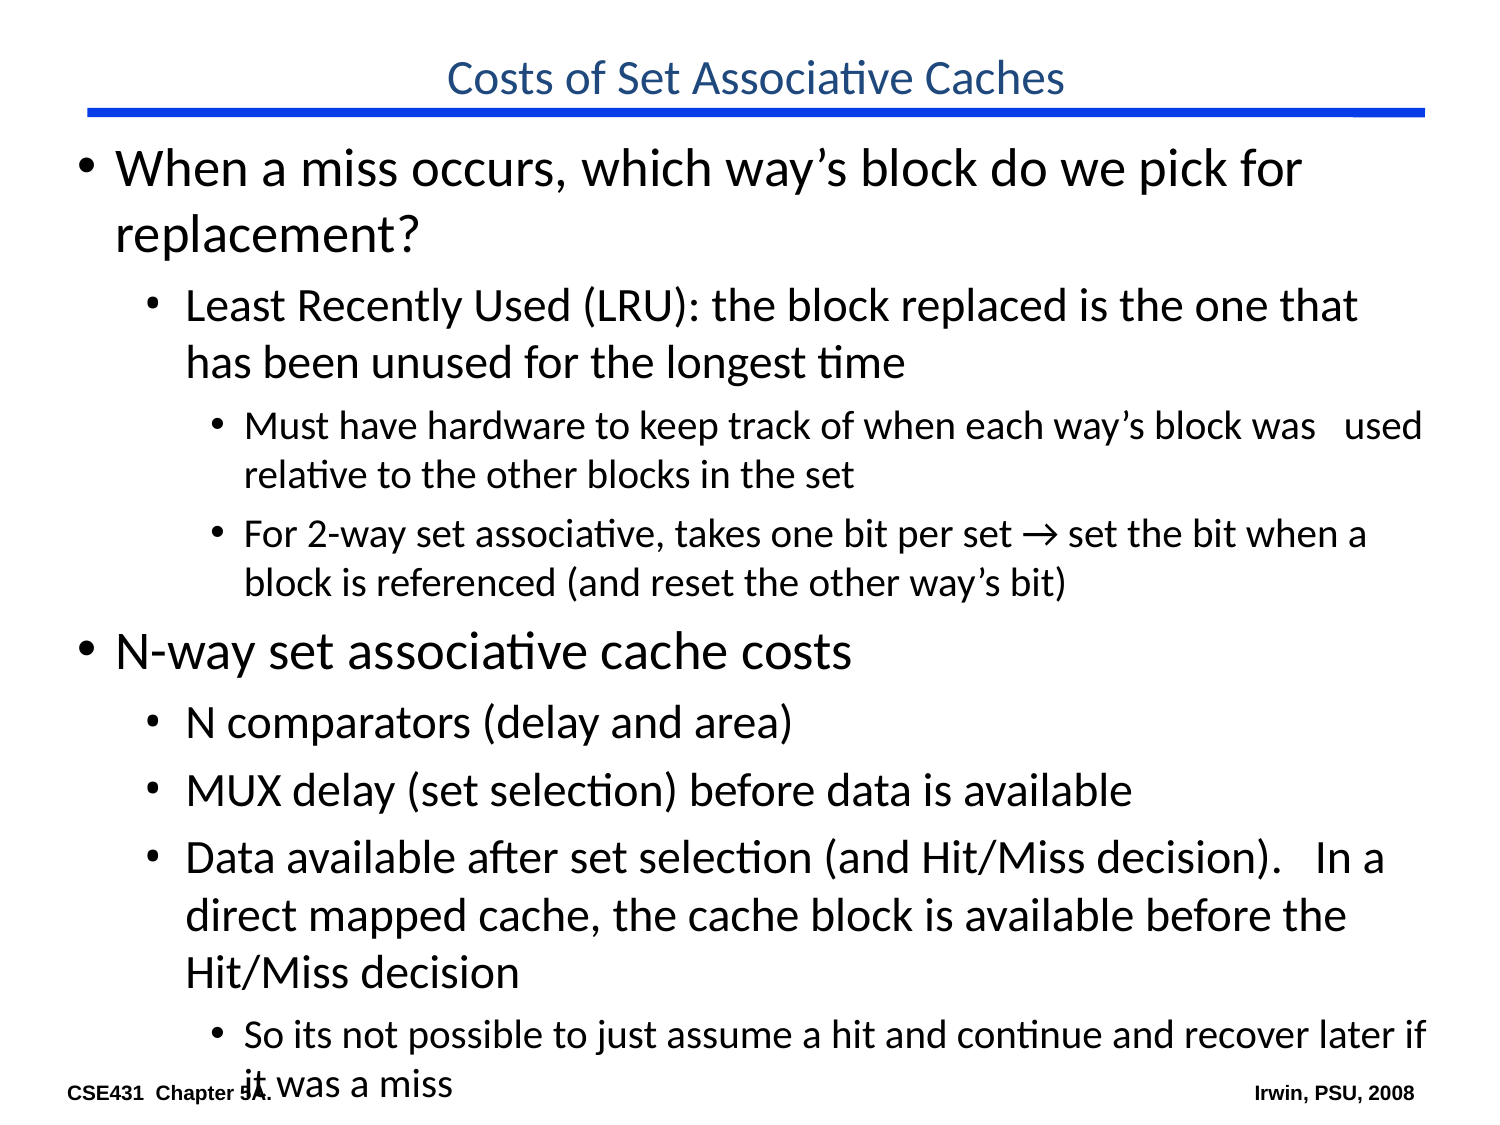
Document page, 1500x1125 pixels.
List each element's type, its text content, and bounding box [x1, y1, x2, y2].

title Costs of Set Associative Caches [87, 37, 1425, 113]
list When a miss occurs, which way’s block do we pick for replacement? Least Recently Used (LRU): the block replaced is the one that has been unused for the longest time Must have hardware to keep track of when each way’s block was used relative to the other blocks in the set For 2-way set associative, takes one bit per set → set the bit when a block is referenced (and reset the other way’s bit) N-way set associative cache costs N comparators (delay and area) MUX delay (set selection) before data is available Data available after set selection (and Hit/Miss decision). In a direct mapped cache, the cache block is available before the Hit/Miss decision So its not possible to just assume a hit and continue and recover later if it was a miss [62, 124, 1450, 1125]
